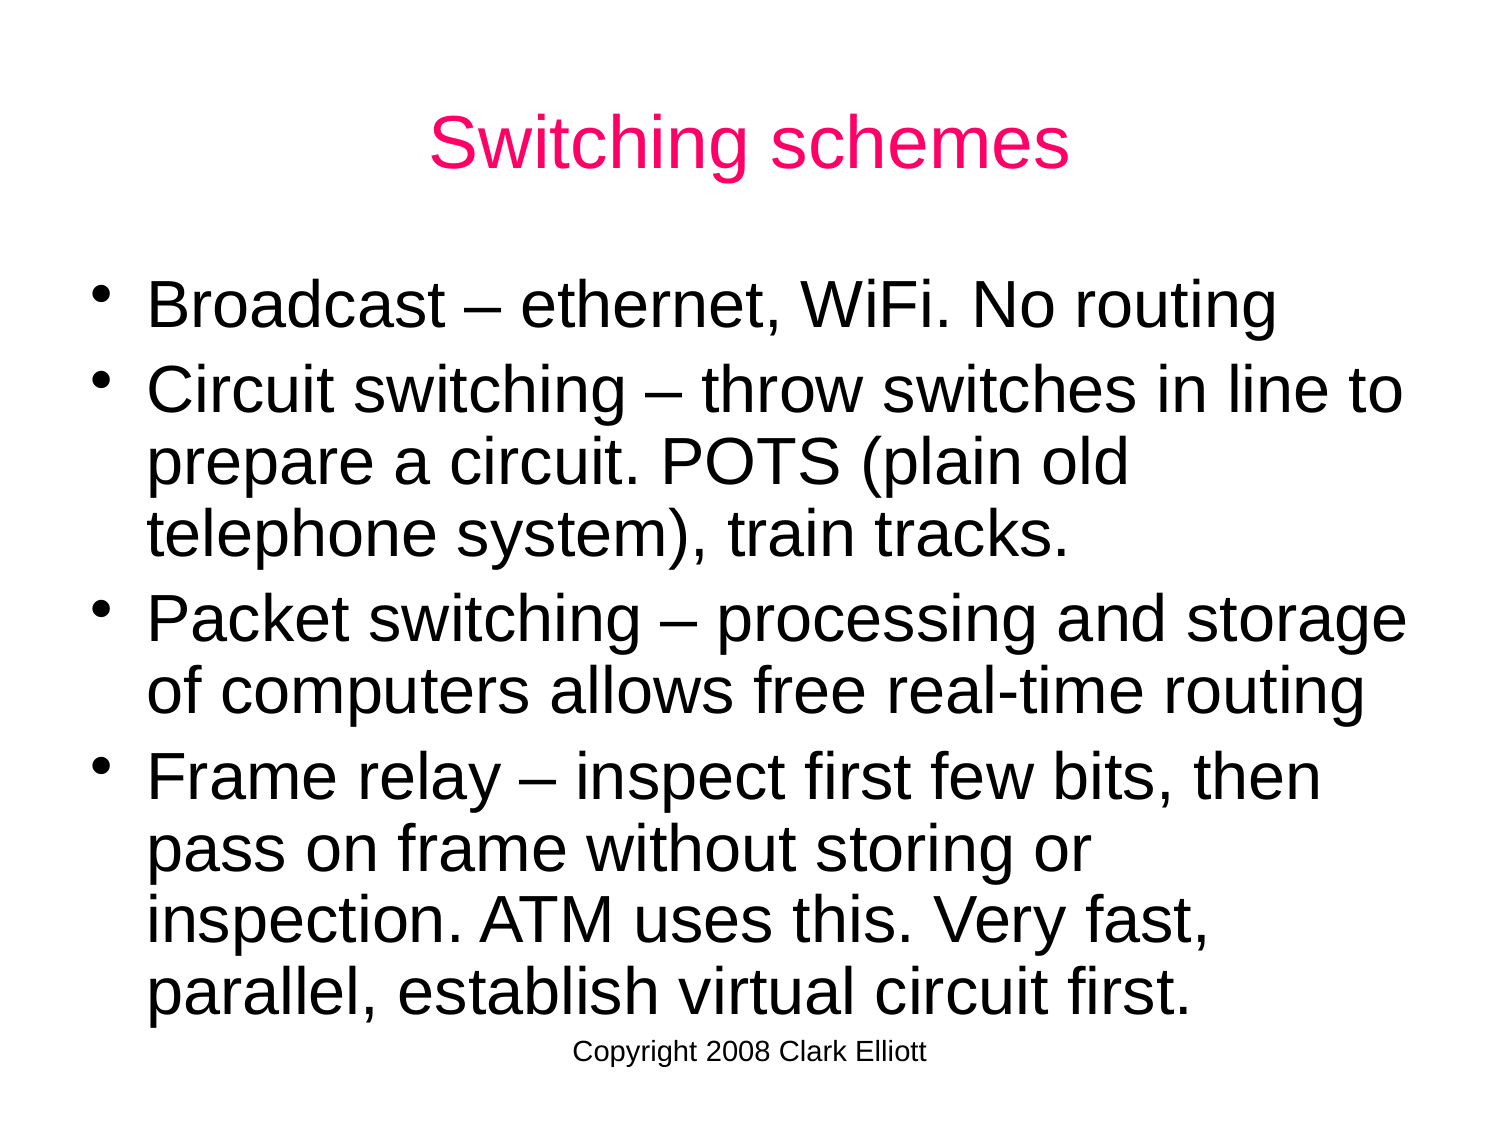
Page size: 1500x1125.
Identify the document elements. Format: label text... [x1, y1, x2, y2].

title Switching schemes [75, 45, 1425, 233]
list Broadcast – ethernet, WiFi. No routing Circuit switching – throw switches in line to prepare a circuit. POTS (plain old telephone system), train tracks. Packet switching – processing and storage of computers allows free real-time routing Frame relay – inspect first few bits, then pass on frame without storing or inspection. ATM uses this. Very fast, parallel, establish virtual circuit first. [75, 262, 1425, 1005]
text_box Copyright 2008 Clark Elliott [512, 1024, 988, 1103]
